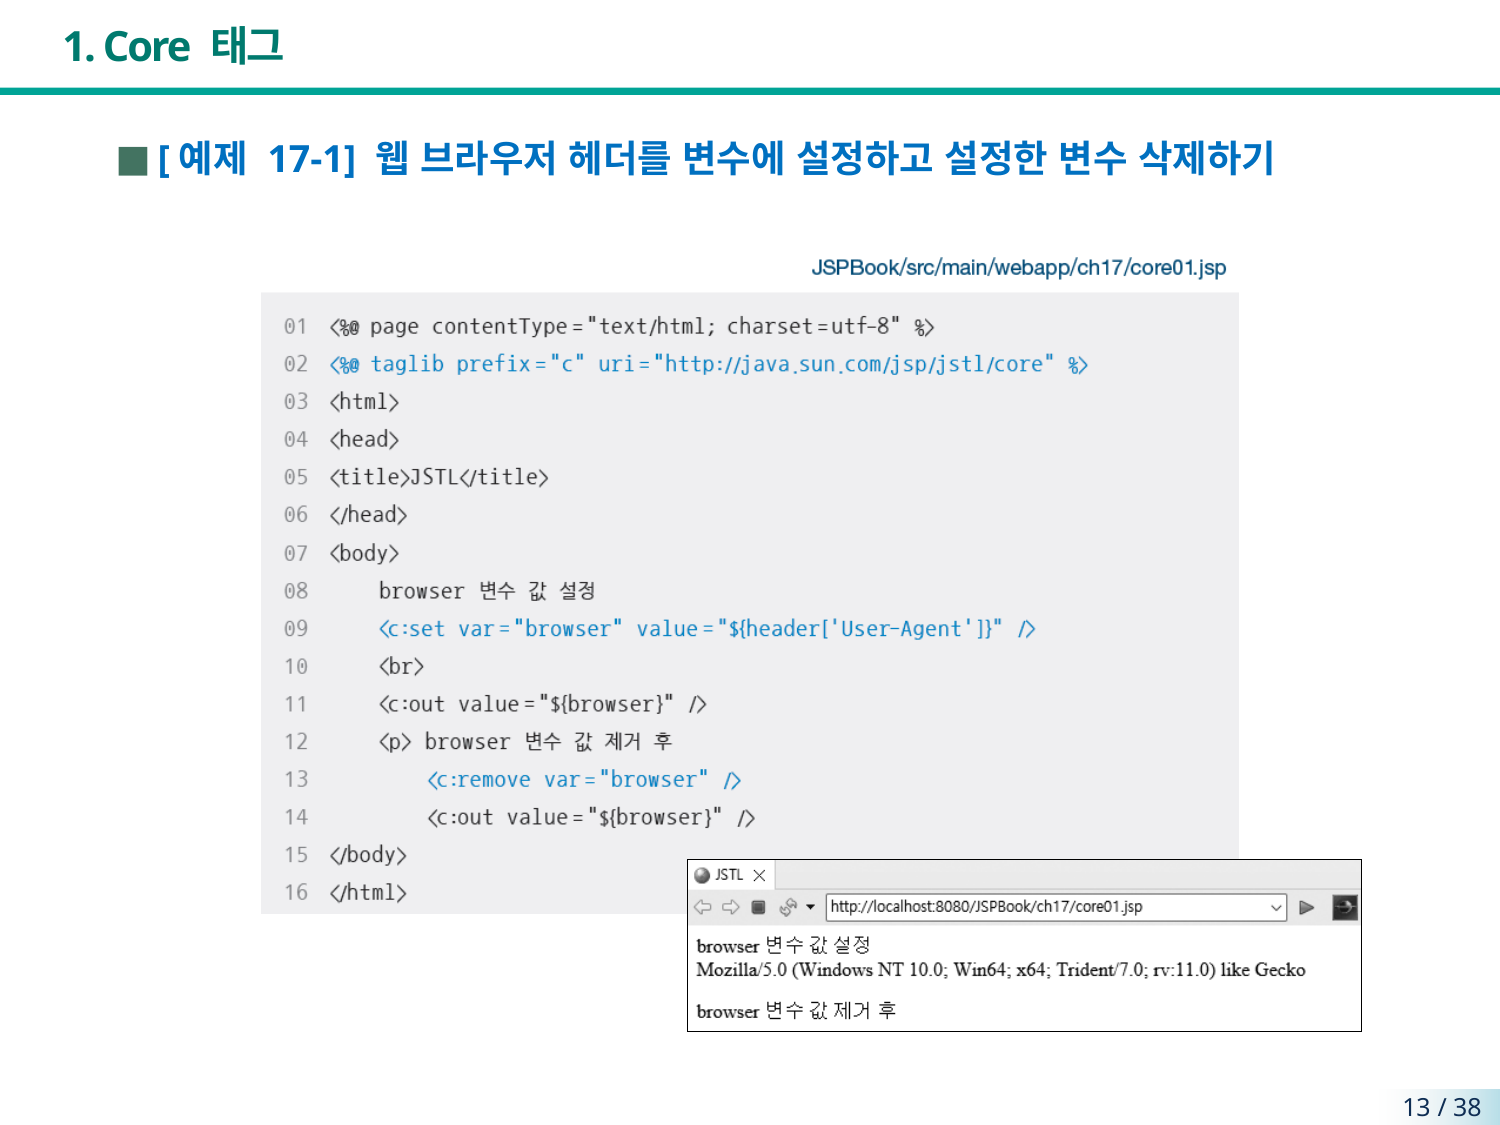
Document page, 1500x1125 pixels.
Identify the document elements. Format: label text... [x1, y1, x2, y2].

list [예제 17-1] 웹 브라우저 헤더를 변수에 설정하고 설정한 변수 삭제하기 [100, 127, 1459, 1050]
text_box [261, 249, 1362, 1033]
title 1. Core 태그 [47, 5, 1325, 84]
